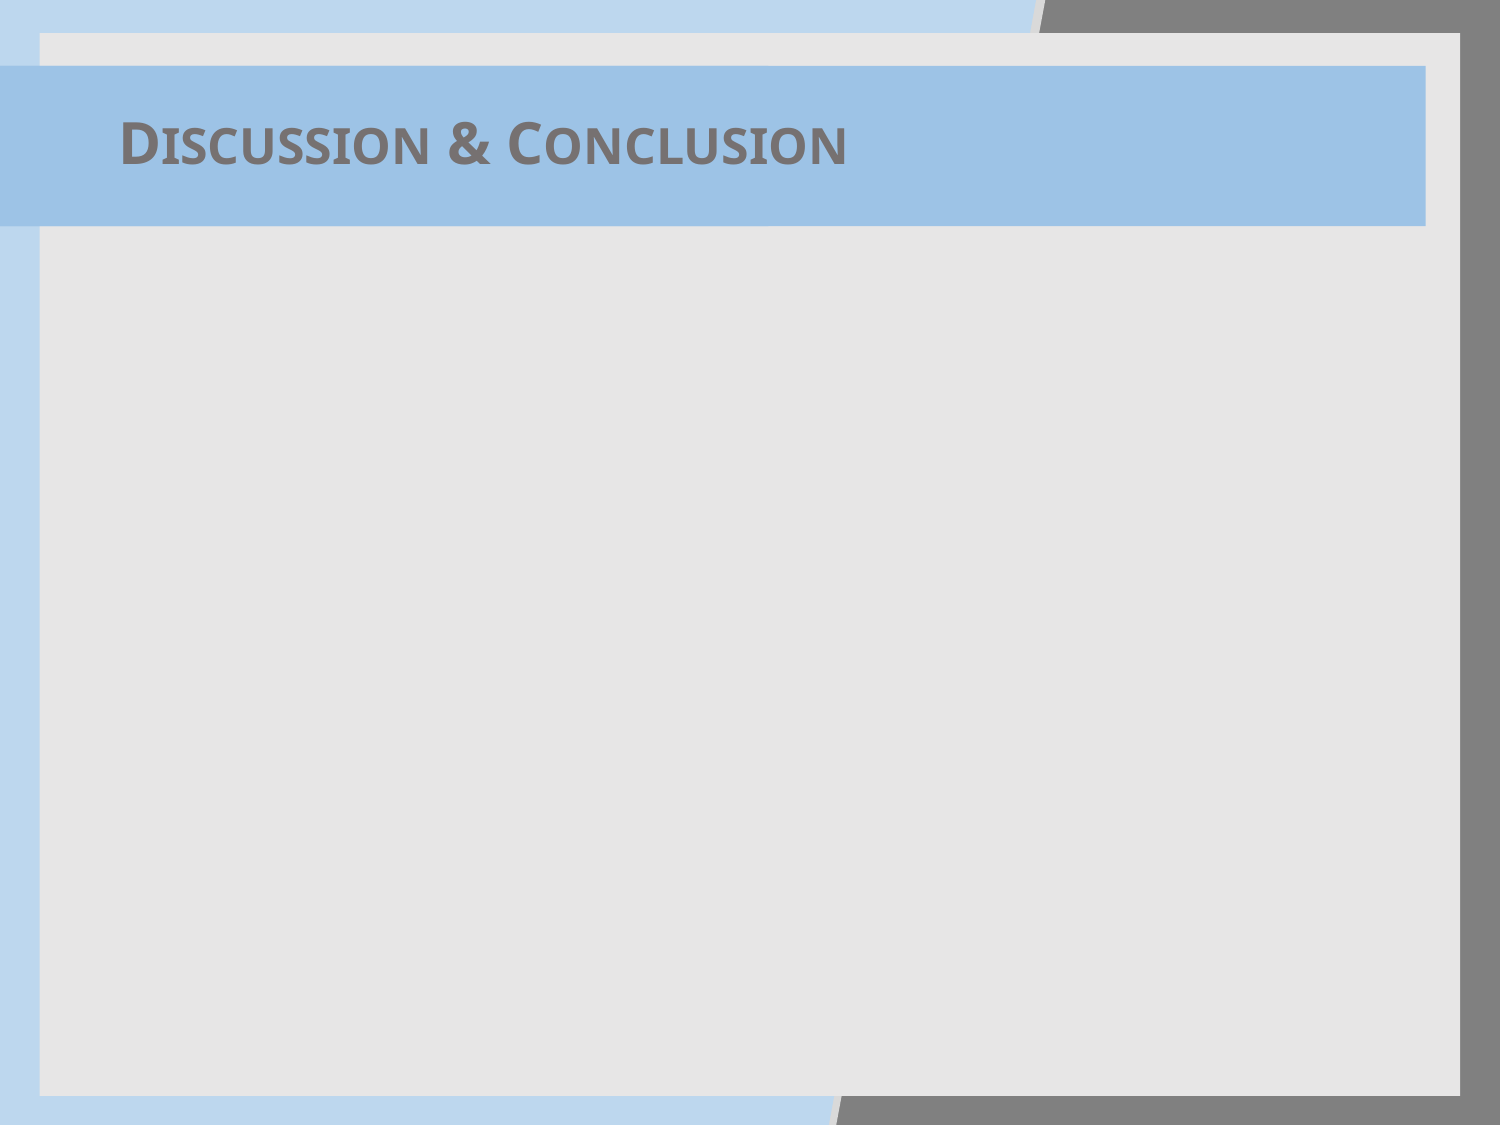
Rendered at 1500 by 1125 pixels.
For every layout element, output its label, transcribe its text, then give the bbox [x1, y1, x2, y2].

title DISCUSSION & CONCLUSION [103, 37, 1397, 255]
